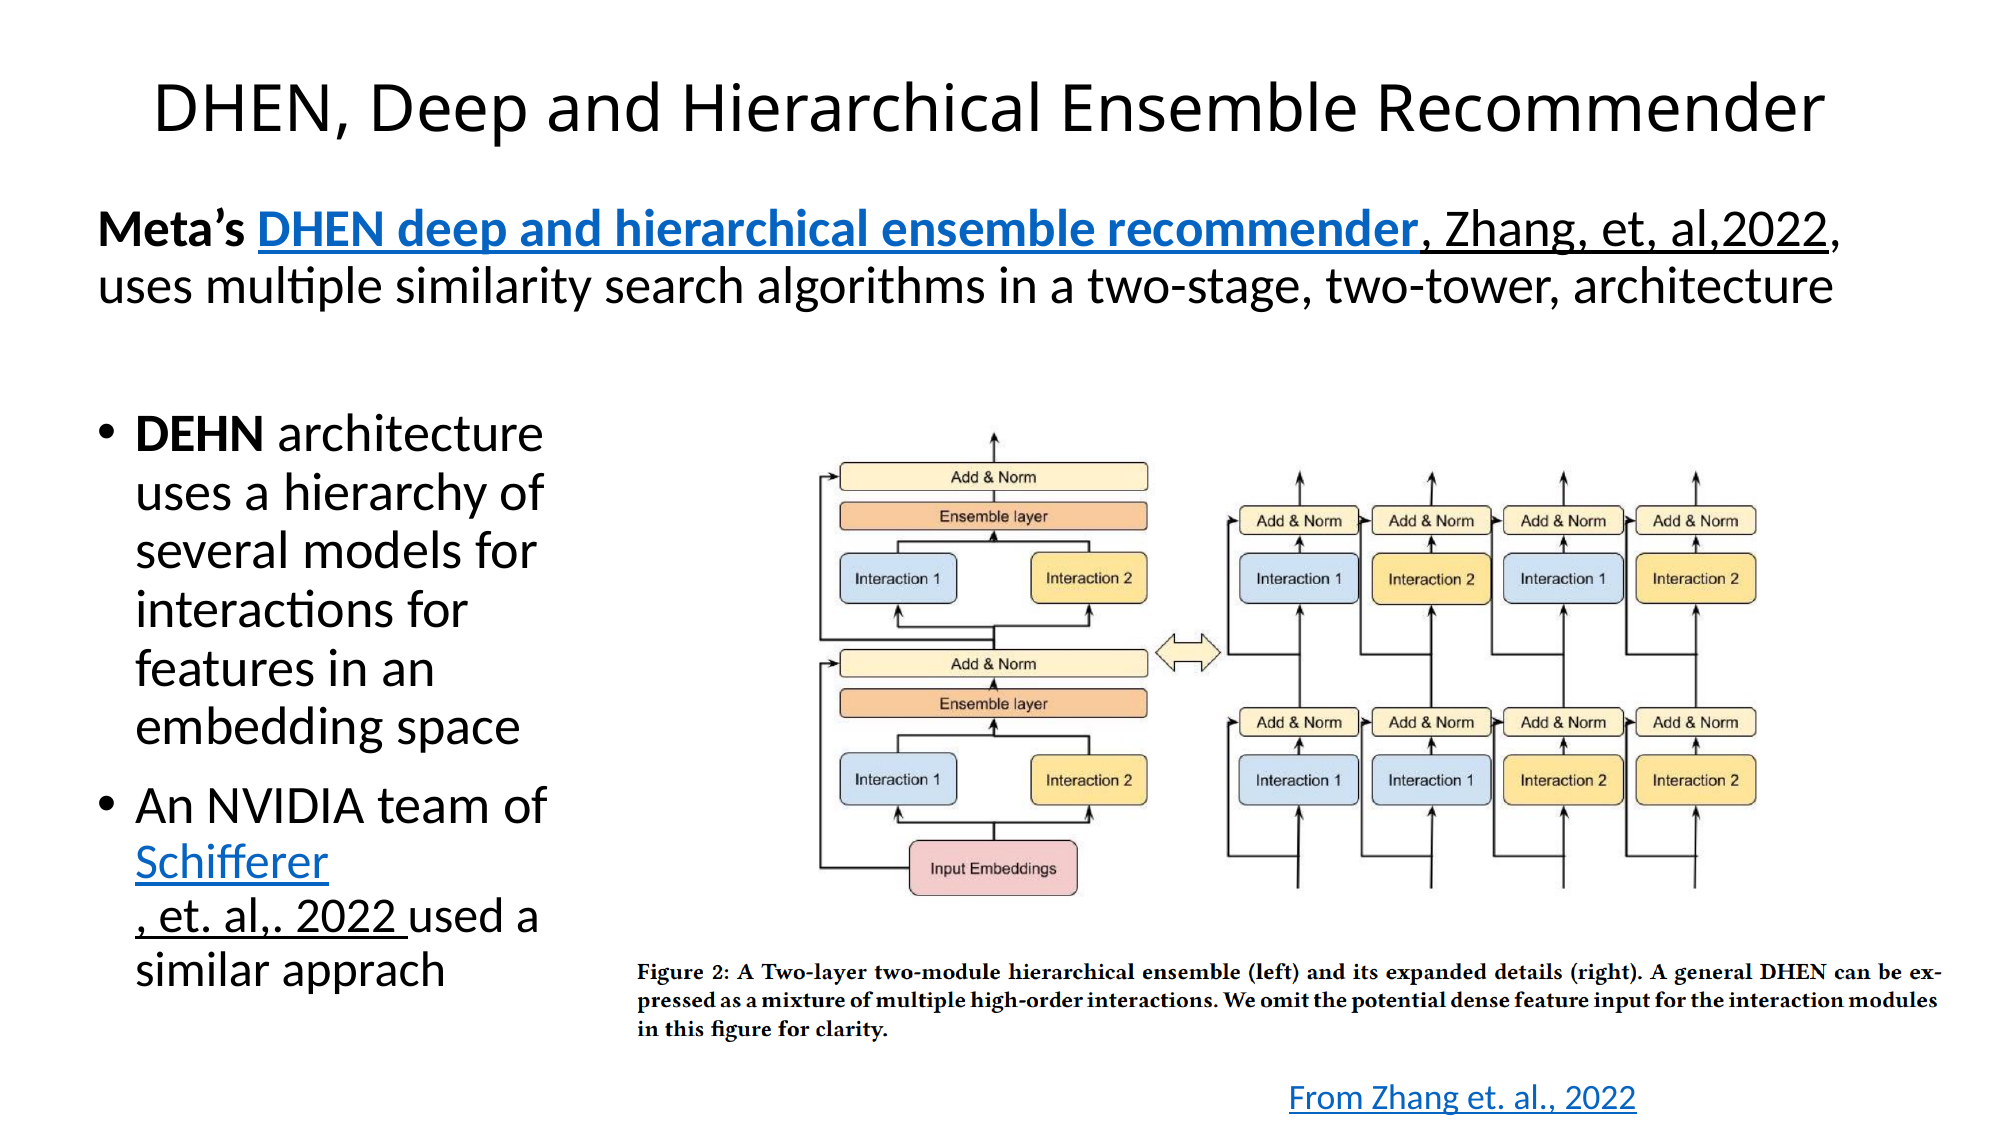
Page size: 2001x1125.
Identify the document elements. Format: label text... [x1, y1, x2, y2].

text_box From Zhang et. al., 2022 [1230, 1071, 1696, 1125]
picture [624, 419, 1945, 1046]
title DHEN, Deep and Hierarchical Ensemble Recommender [137, 59, 1863, 162]
text_box DEHN architecture uses a hierarchy of several models for interactions for features in an embedding space An NVIDIA team of Schifferer, et. al,. 2022 used a similar apprach [82, 397, 615, 1024]
list Meta’s DHEN deep and hierarchical ensemble recommender, Zhang, et, al,2022, uses multiple similarity search algorithms in a two-stage, two-tower, architecture [82, 193, 1875, 366]
